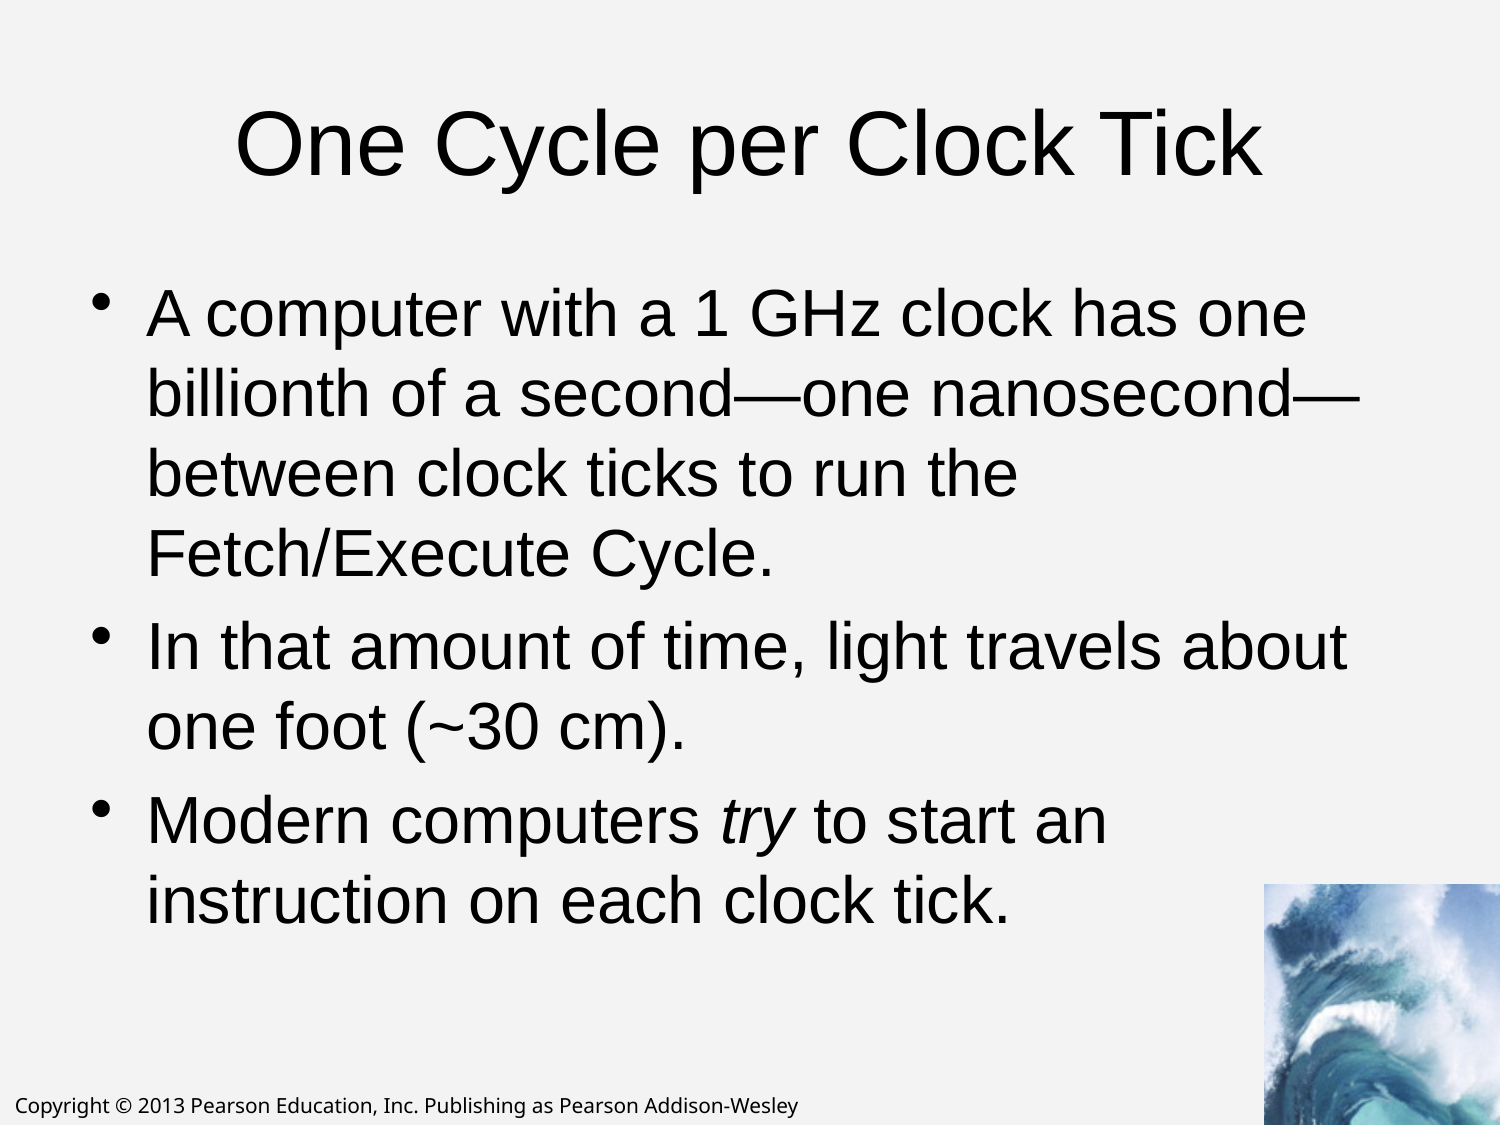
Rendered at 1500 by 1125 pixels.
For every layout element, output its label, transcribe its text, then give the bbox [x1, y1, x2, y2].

picture [1264, 884, 1500, 1125]
list A computer with a 1 GHz clock has one billionth of a second—one nanosecond—between clock ticks to run the Fetch/Execute Cycle. In that amount of time, light travels about one foot (~30 cm). Modern computers try to start an instruction on each clock tick. [74, 262, 1426, 1006]
title One Cycle per Clock Tick [74, 44, 1426, 233]
